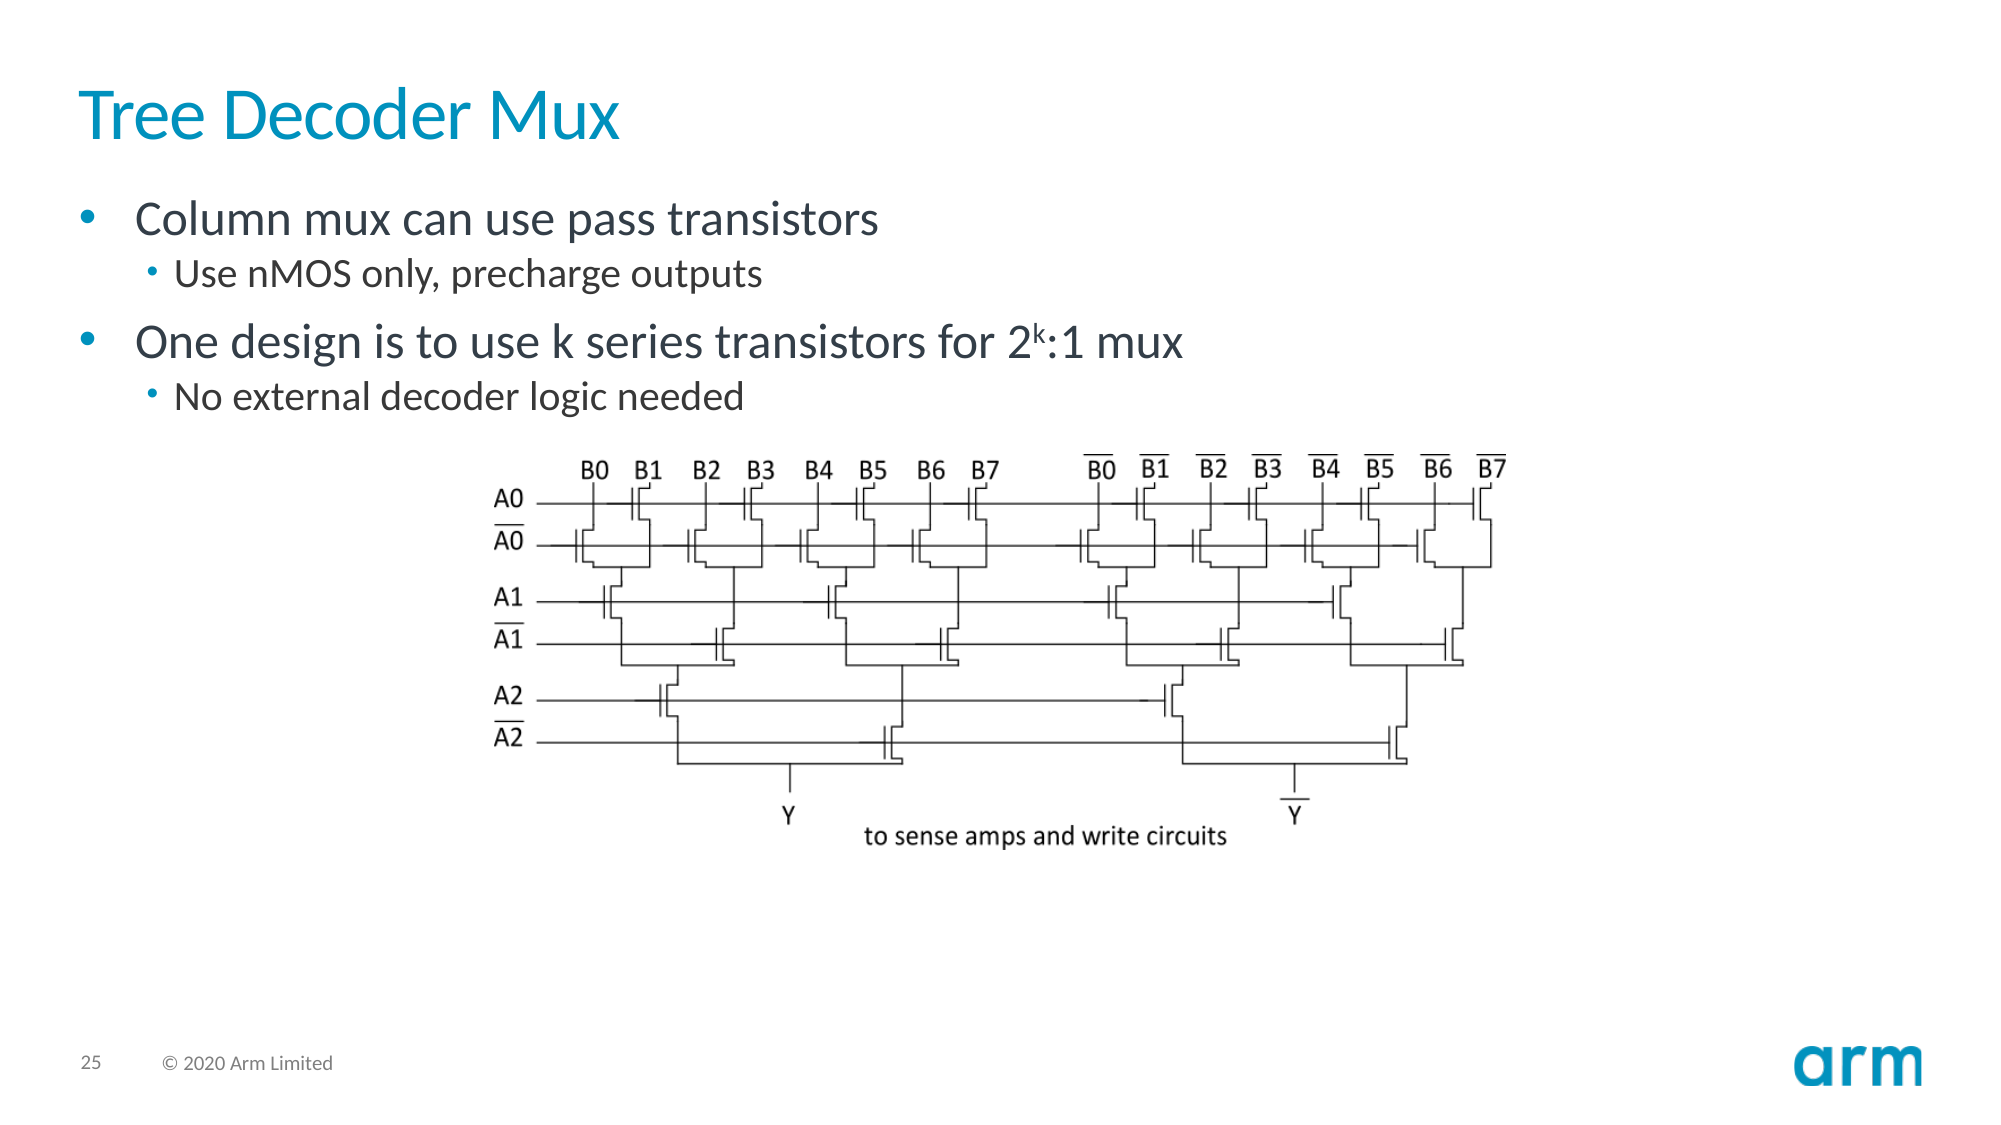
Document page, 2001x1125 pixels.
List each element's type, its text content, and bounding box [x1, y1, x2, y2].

picture [494, 454, 1506, 851]
title Tree Decoder Mux [78, 78, 1922, 185]
list Column mux can use pass transistors Use nMOS only, precharge outputs One design is to use k series transistors for 2k:1 mux No external decoder logic needed [78, 185, 1923, 941]
